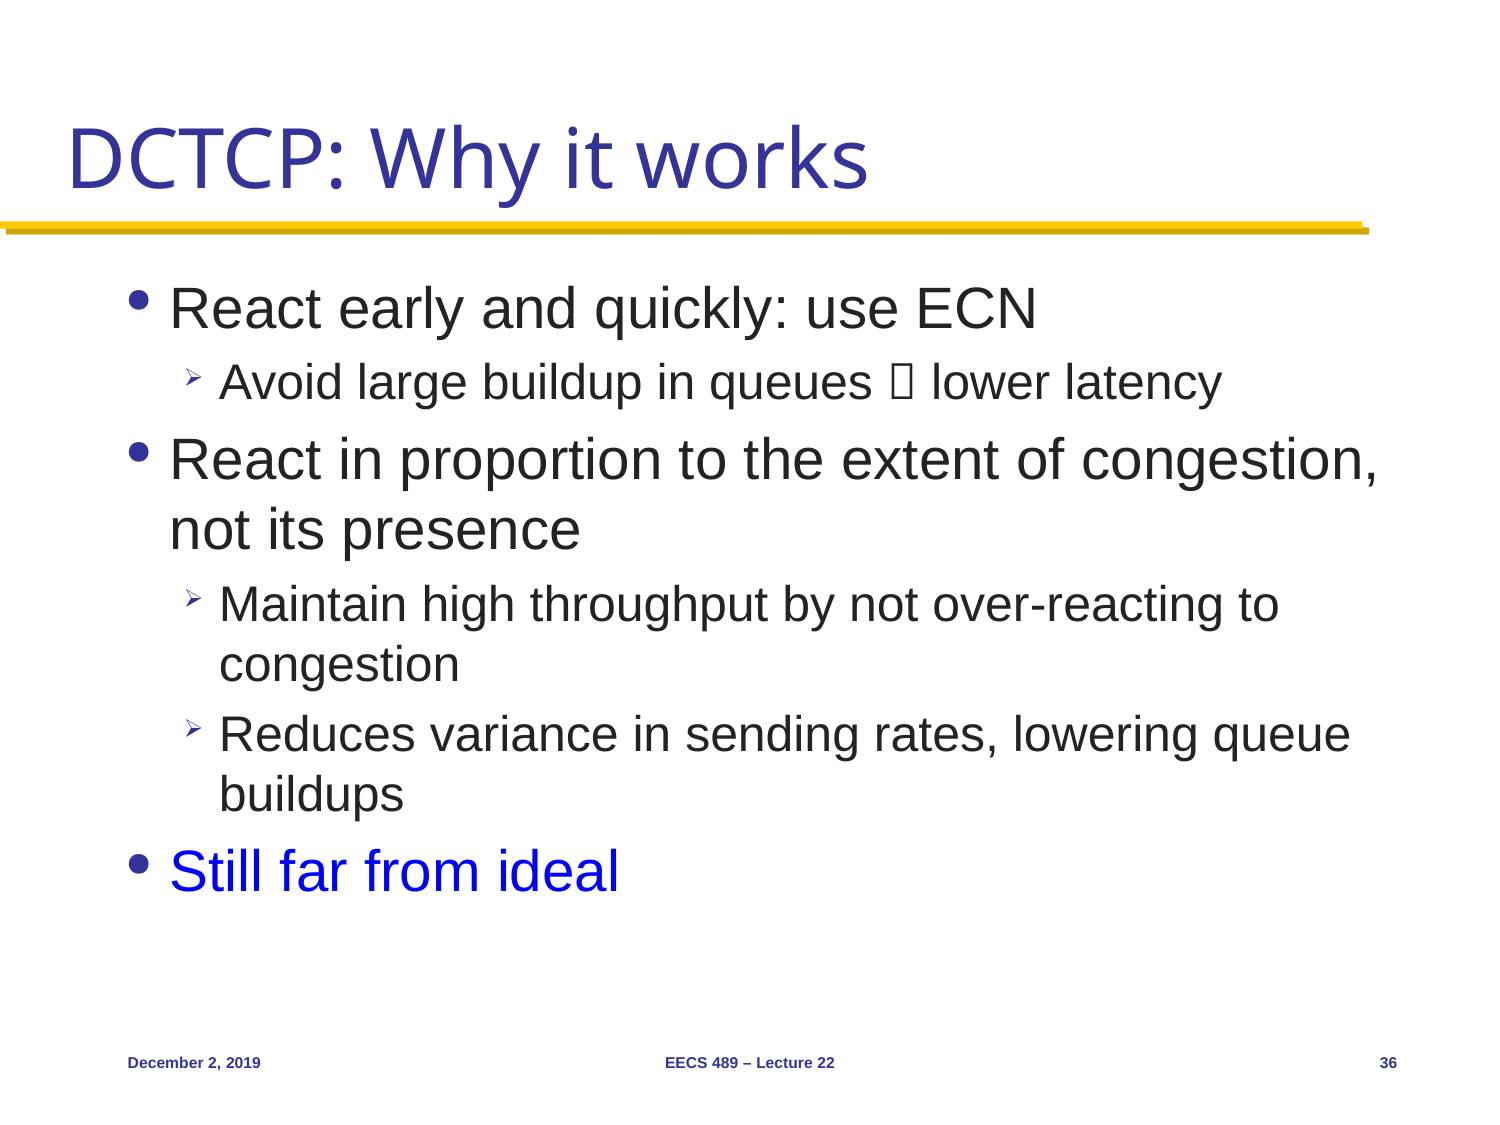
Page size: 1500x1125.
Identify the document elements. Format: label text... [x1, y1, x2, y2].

footer EECS 489 – Lecture 22 [512, 1024, 988, 1101]
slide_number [112, 1024, 426, 1101]
slide_number 36 [1312, 1024, 1413, 1101]
title DCTCP: Why it works [49, 24, 1451, 213]
list React early and quickly: use ECN Avoid large buildup in queues  lower latency React in proportion to the extent of congestion, not its presence Maintain high throughput by not over-reacting to congestion Reduces variance in sending rates, lowering queue buildups Still far from ideal [112, 262, 1413, 988]
